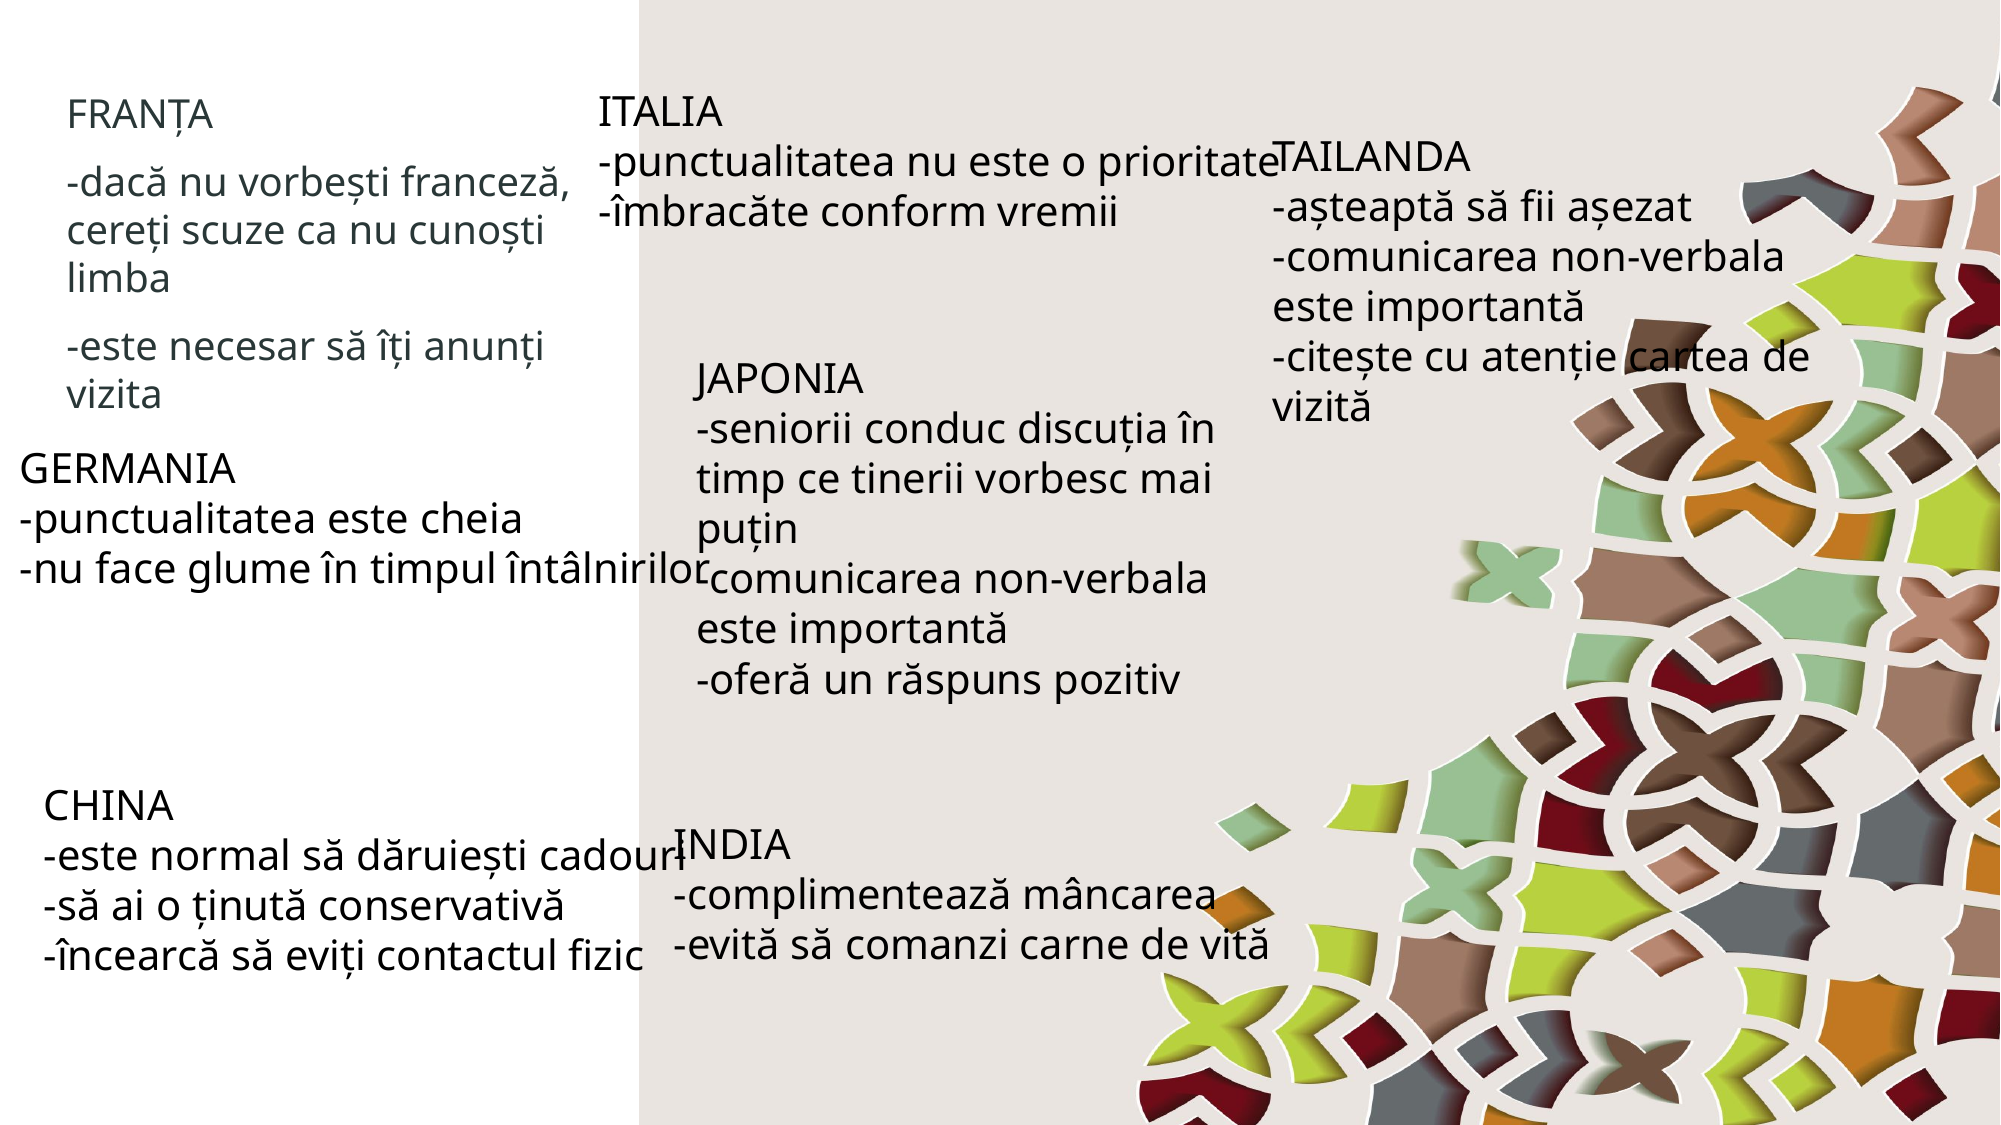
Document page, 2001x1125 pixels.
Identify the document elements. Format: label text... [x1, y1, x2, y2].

list FRANȚA -dacă nu vorbești franceză, cereți scuze ca nu cunoști limba -este necesar să îți anunți vizita [51, 80, 608, 425]
text_box CHINA -este normal să dăruiești cadouri -să ai o ținută conservativă -încearcă să eviți contactul fizic [28, 771, 639, 987]
text_box ITALIA -punctualitatea nu este o prioritate -îmbracăte conform vremii [583, 77, 639, 243]
text_box GERMANIA -punctualitatea este cheia -nu face glume în timpul întâlnirilor [5, 434, 639, 600]
picture [639, 0, 2000, 1125]
